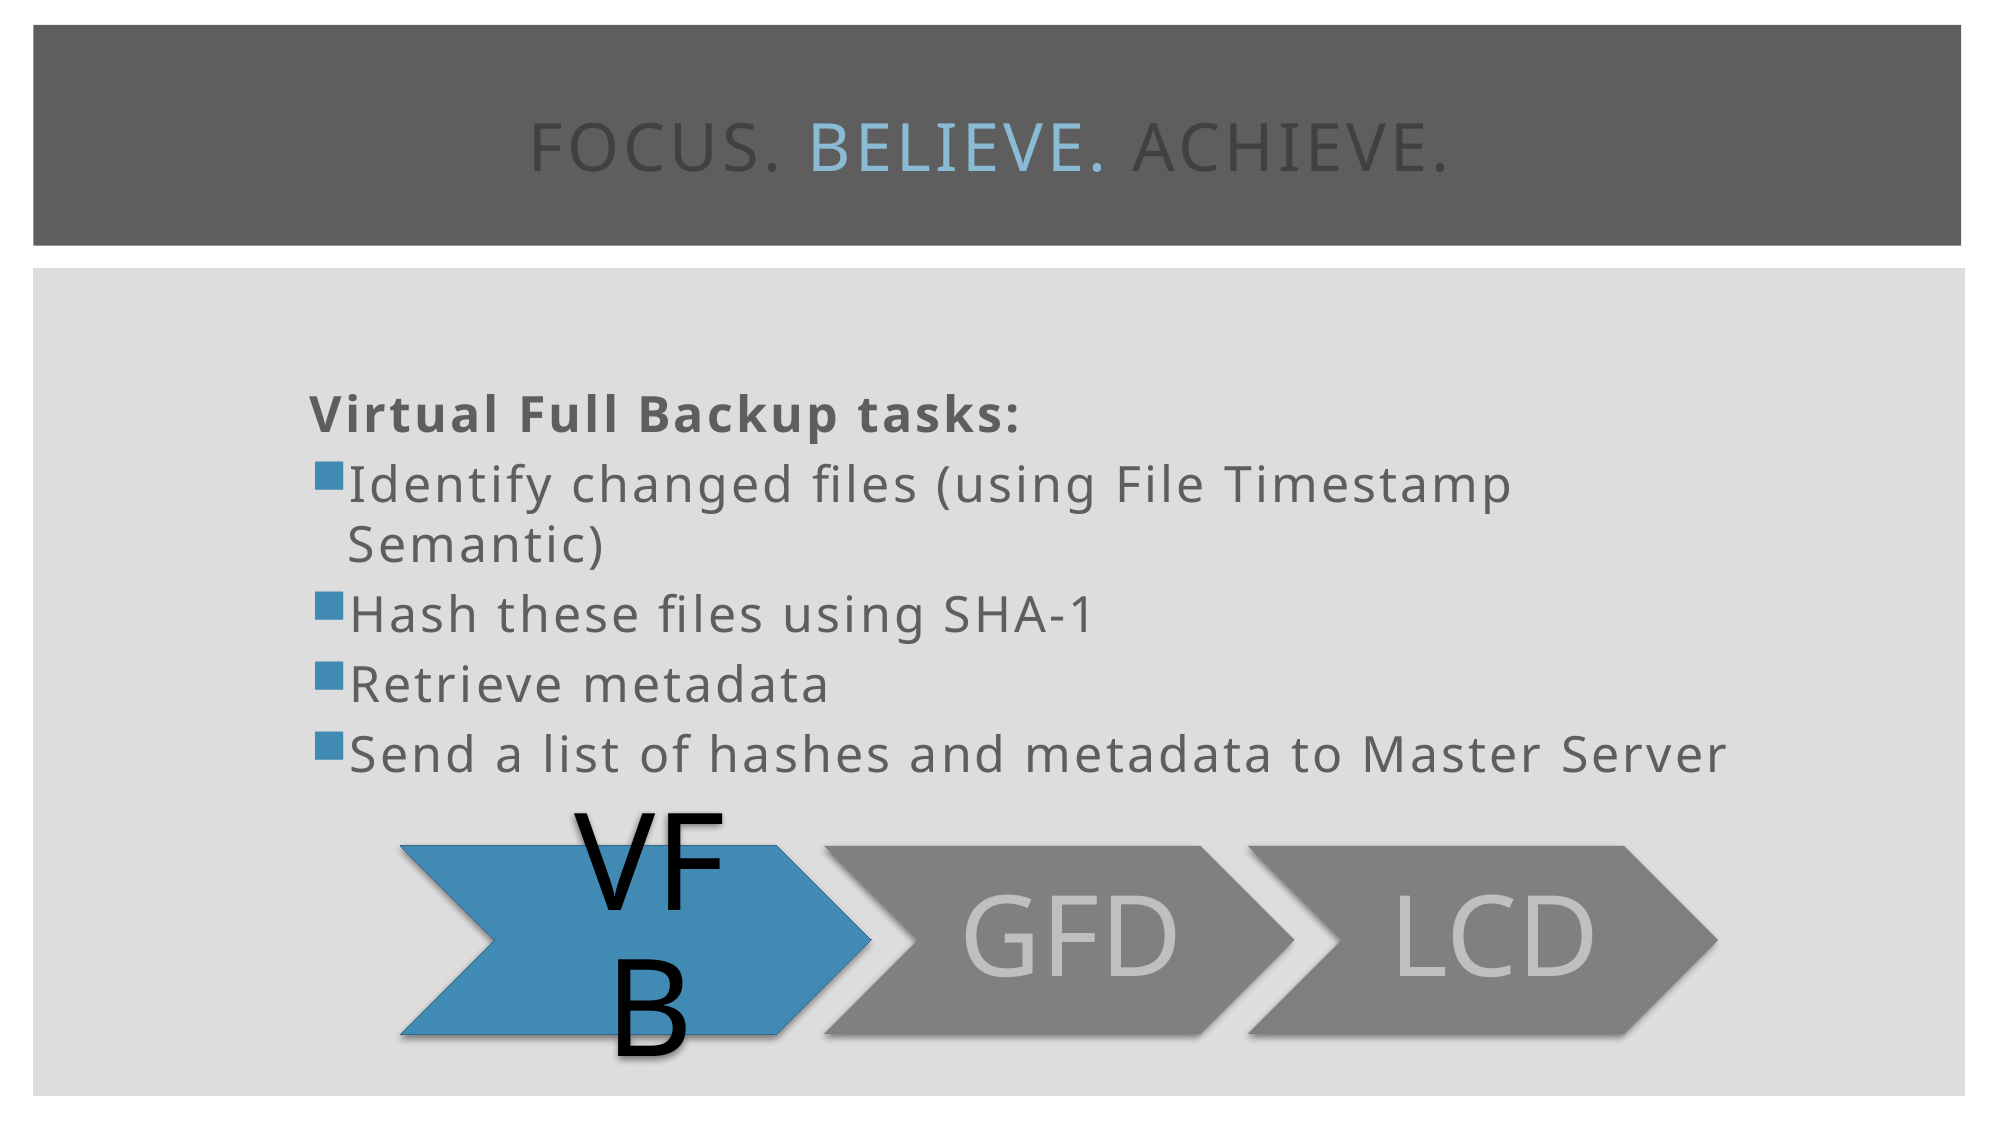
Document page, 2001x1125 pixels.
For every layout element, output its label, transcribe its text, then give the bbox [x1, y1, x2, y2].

list Virtual Full Backup tasks: Identify changed files (using File Timestamp Semantic) Hash these files using SHA-1 Retrieve metadata Send a list of hashes and metadata to Master Server [287, 375, 1788, 975]
title FOCUS. BELIEVE. ACHIEVE. [83, 58, 1917, 232]
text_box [399, 693, 1719, 1125]
